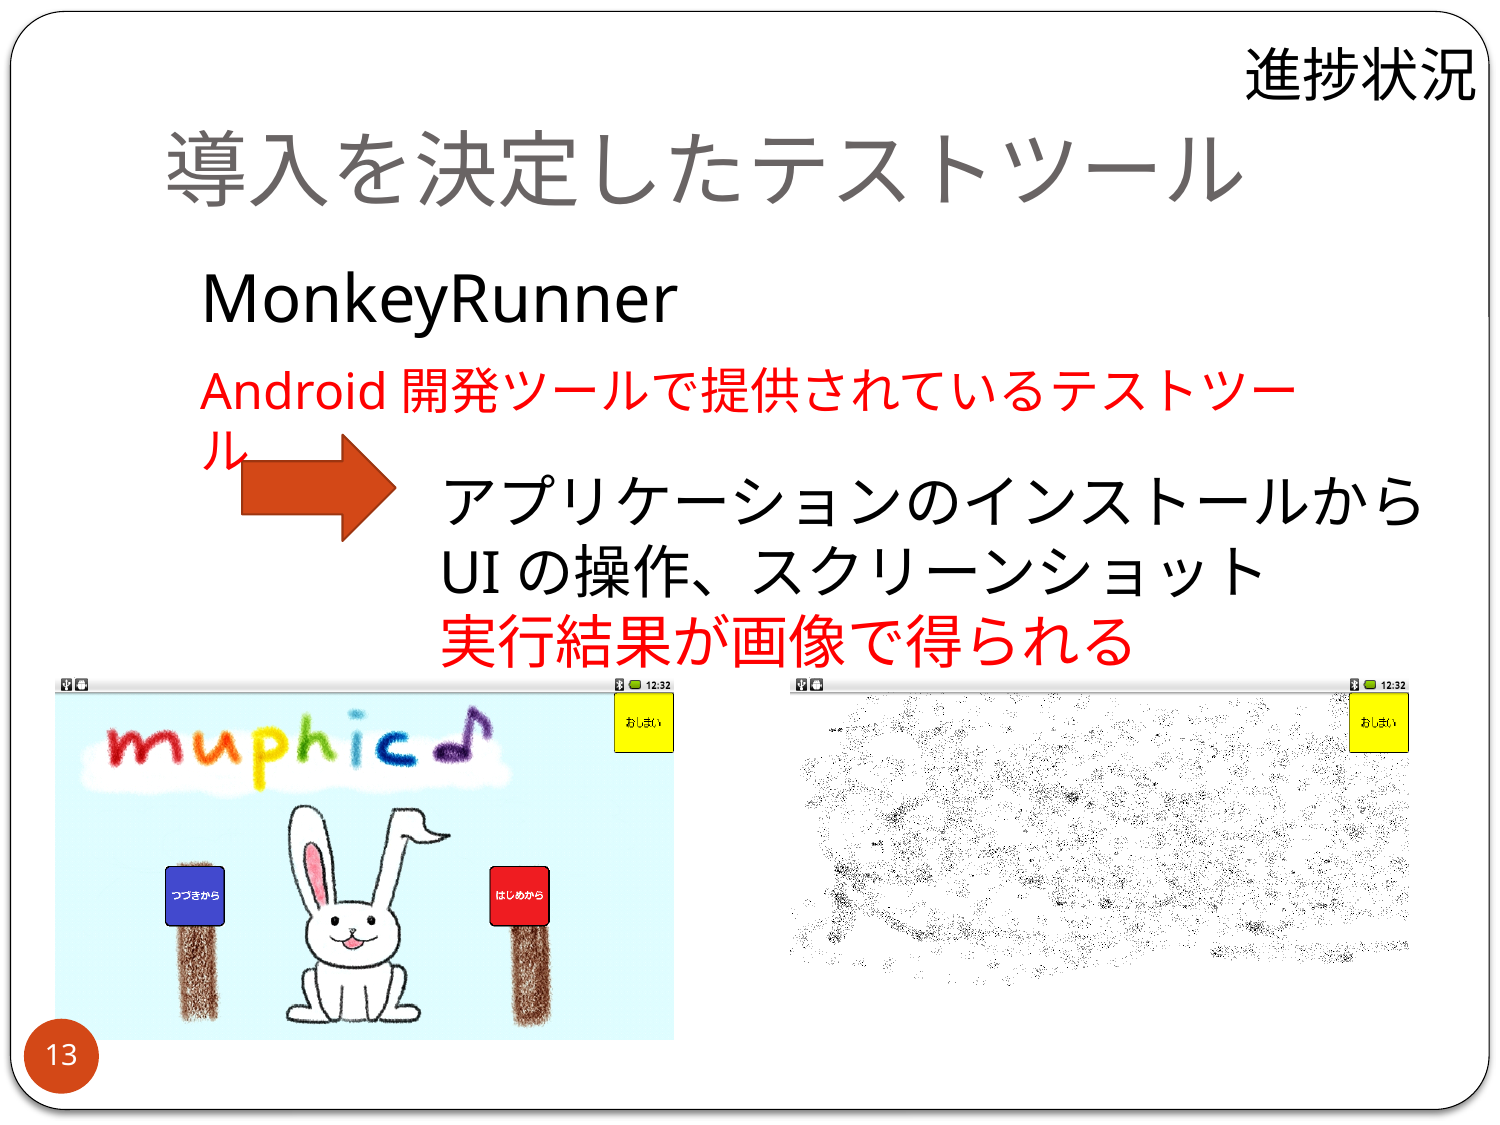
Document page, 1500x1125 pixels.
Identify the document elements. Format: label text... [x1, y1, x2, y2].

title 導入を決定したテストツール [150, 45, 1425, 233]
text_box Android開発ツールで提供されているテストツール [185, 352, 1361, 487]
picture [55, 677, 674, 1041]
text_box アプリケーションのインストールから UIの操作、スクリーンショット 実行結果が画像で得られる [424, 457, 1443, 683]
slide_number 13 [23, 1020, 99, 1094]
text_box 進捗状況 [1229, 30, 1493, 116]
picture [790, 677, 1409, 1041]
text_box MonkeyRunner [186, 248, 718, 344]
text_box [241, 487, 397, 542]
